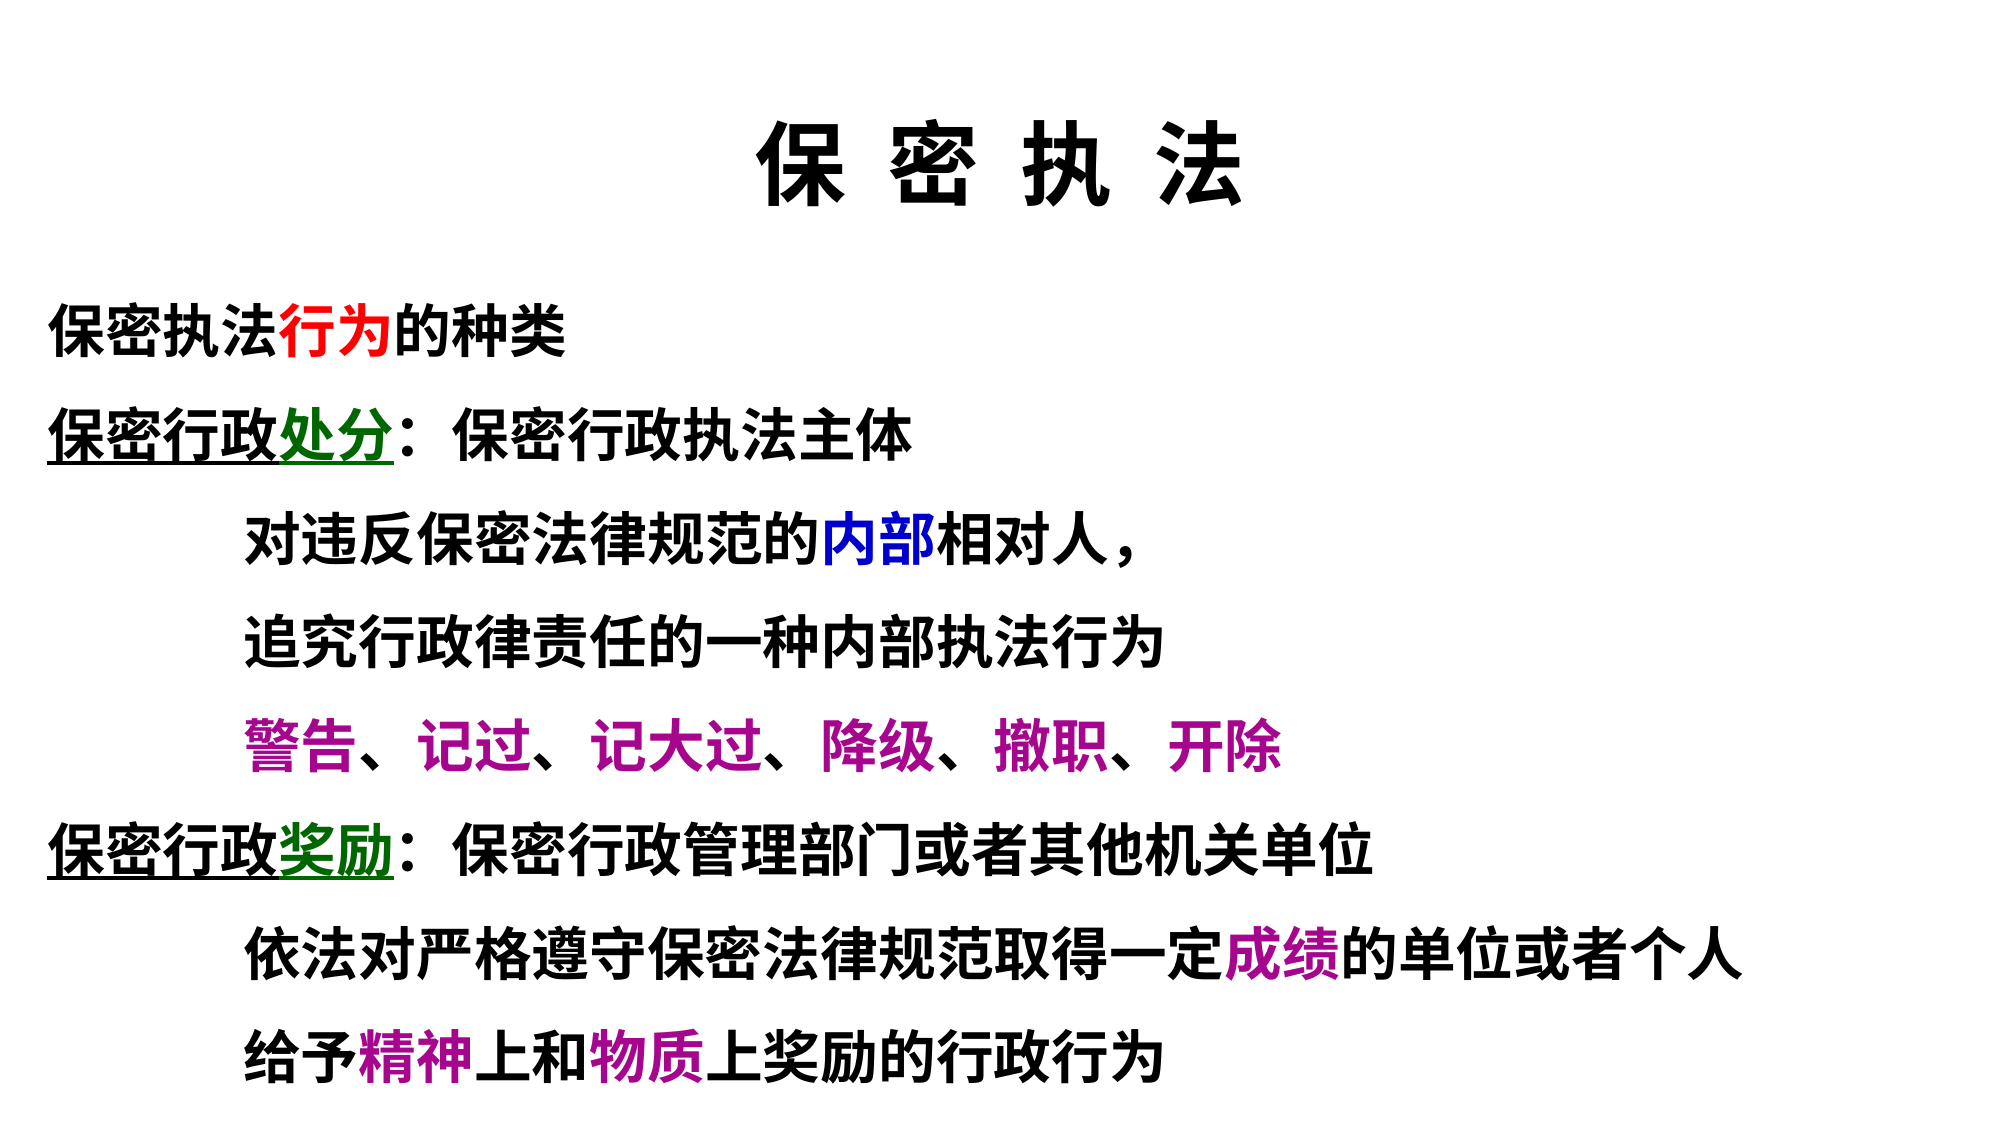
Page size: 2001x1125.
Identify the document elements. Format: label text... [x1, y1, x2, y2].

title 保 密 执 法 [137, 59, 1863, 253]
list 保密执法行为的种类 保密行政处分：保密行政执法主体 对违反保密法律规范的内部相对人， 追究行政律责任的一种内部执法行为 警告、记过、记大过、降级、撤职、开除 保密行政奖励：保密行政管理部门或者其他机关单位 依法对严格遵守保密法律规范取得一定成绩的单位或者个人 给予精神上和物质上奖励的行政行为 [32, 253, 2000, 1106]
